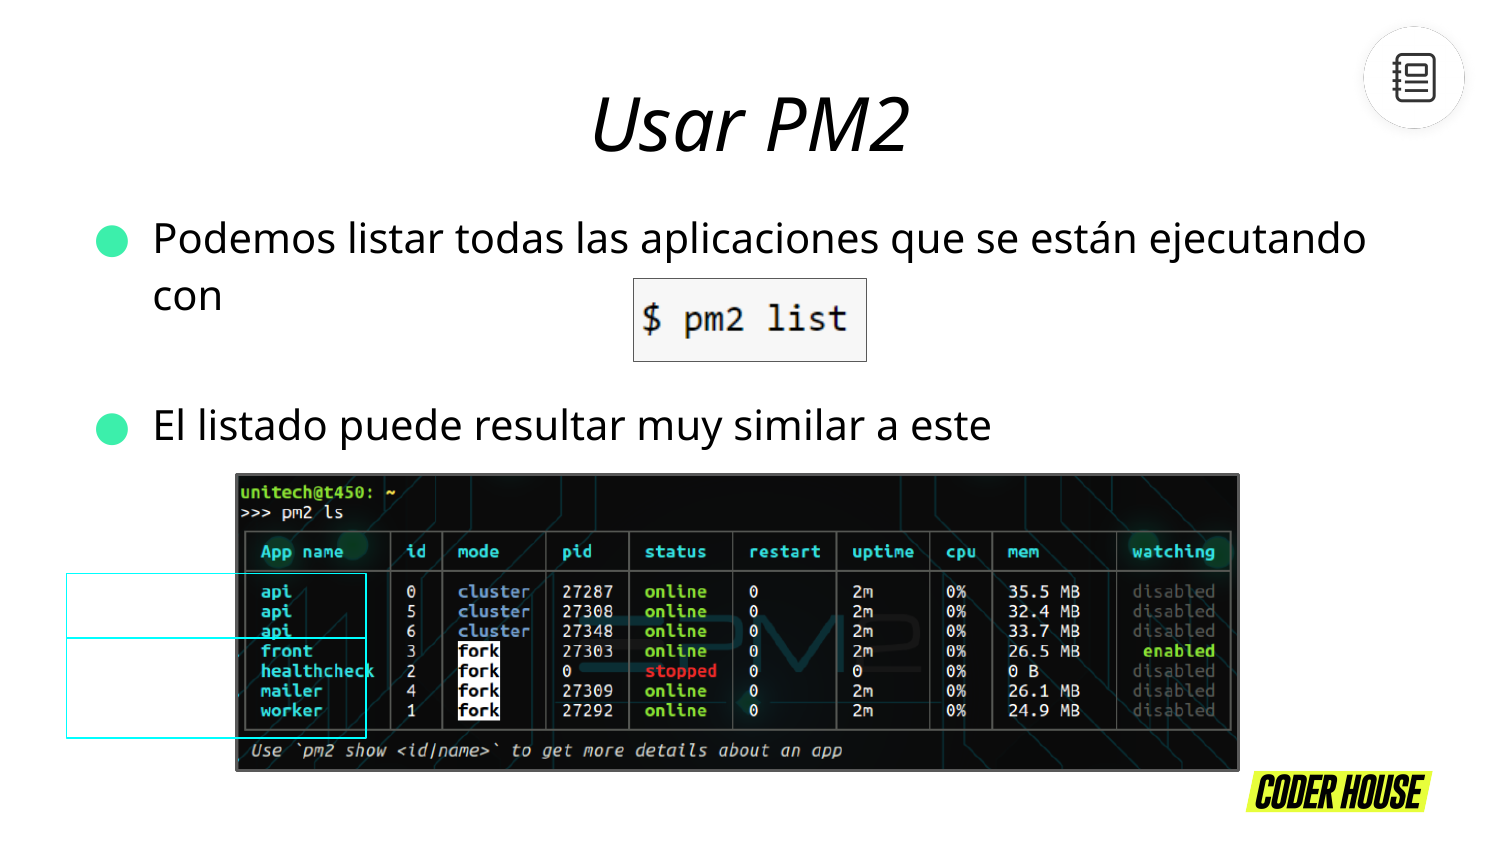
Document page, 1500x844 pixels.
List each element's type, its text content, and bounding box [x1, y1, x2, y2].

text_box Usar PM2 [193, 60, 1307, 187]
text_box [66, 638, 232, 739]
text_box Podemos listar todas las aplicaciones que se están ejecutando con [62, 188, 1413, 289]
text_box [66, 573, 232, 638]
picture [1351, 14, 1477, 141]
text_box El listado puede resultar muy similar a este [62, 376, 1413, 477]
picture [1241, 764, 1437, 819]
picture [634, 279, 866, 361]
picture [237, 476, 1238, 769]
